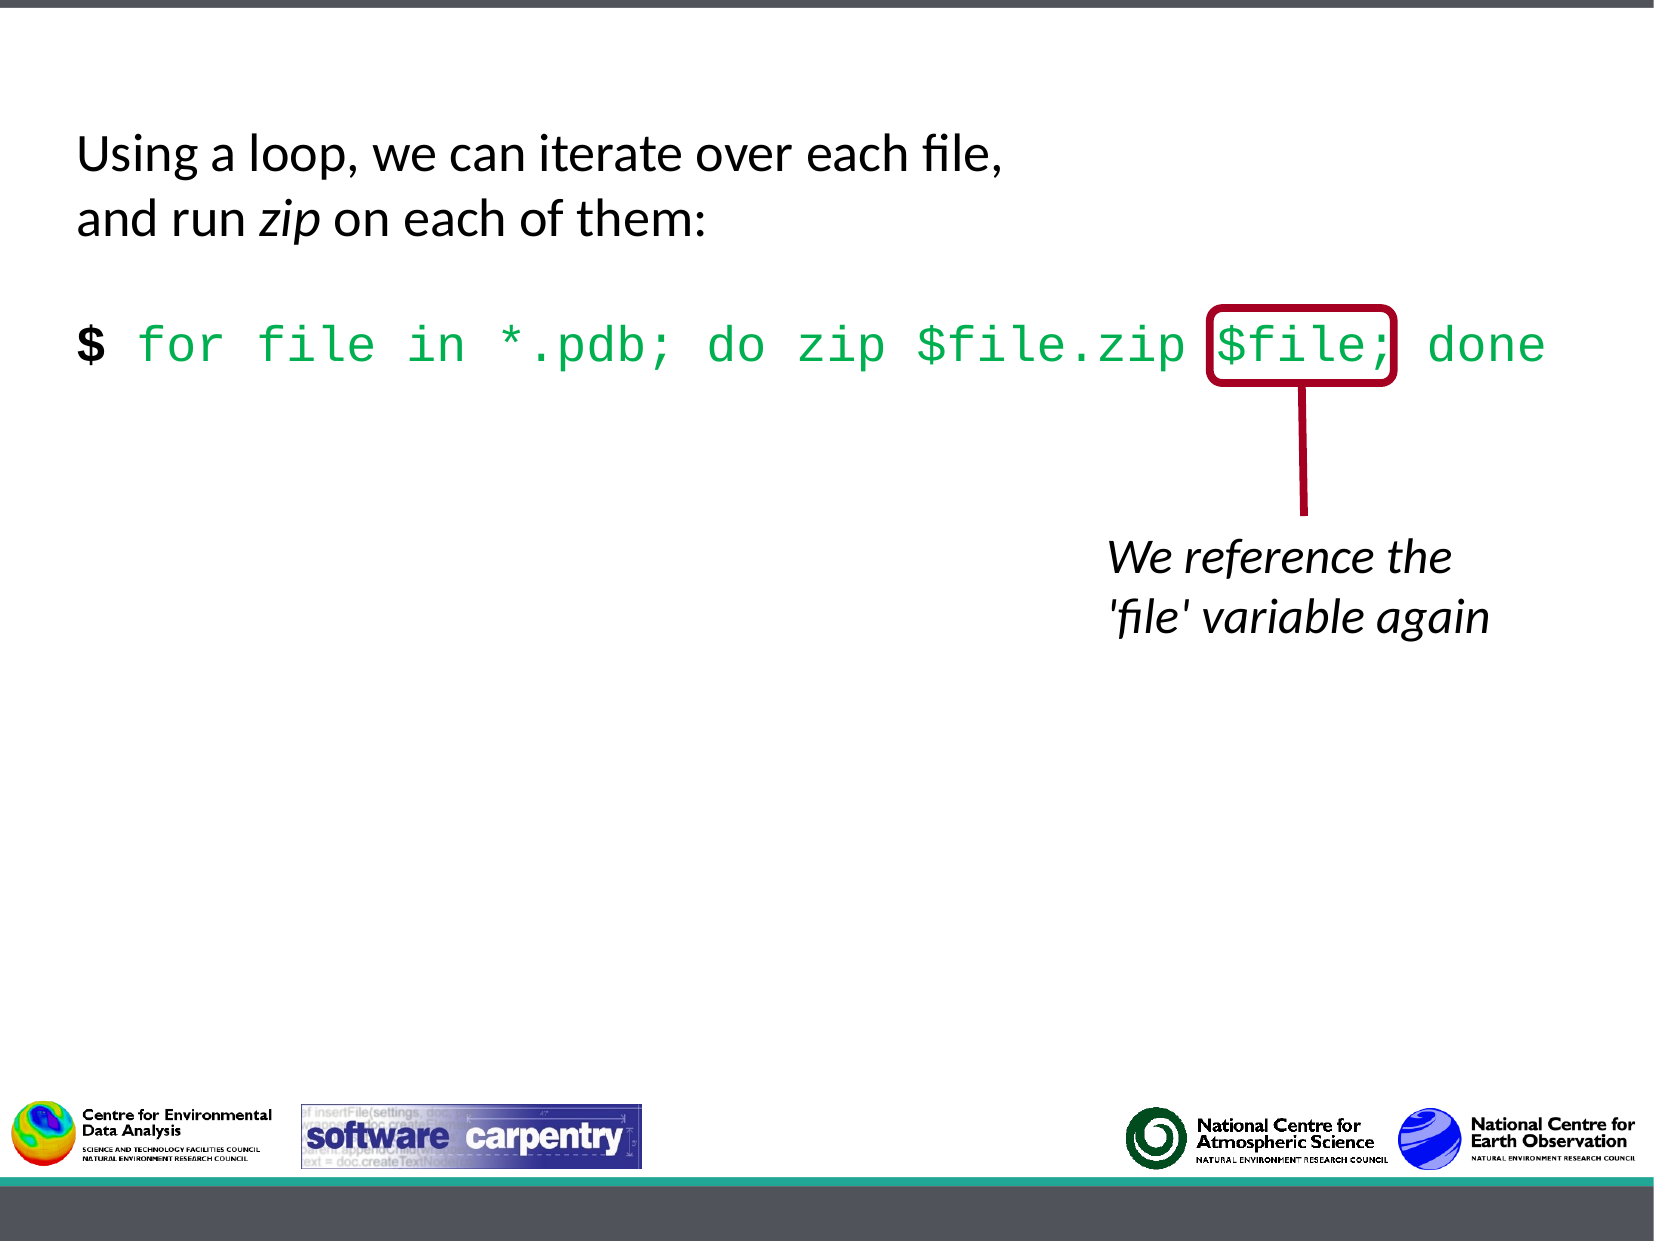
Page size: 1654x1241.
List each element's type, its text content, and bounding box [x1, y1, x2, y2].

text_box Using a loop, we can iterate over each file, and run zip on each of them: $ for file in *.pdb; do zip $file.zip $file; done [61, 109, 1593, 380]
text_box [1091, 308, 1517, 653]
picture [0, 0, 1654, 1241]
